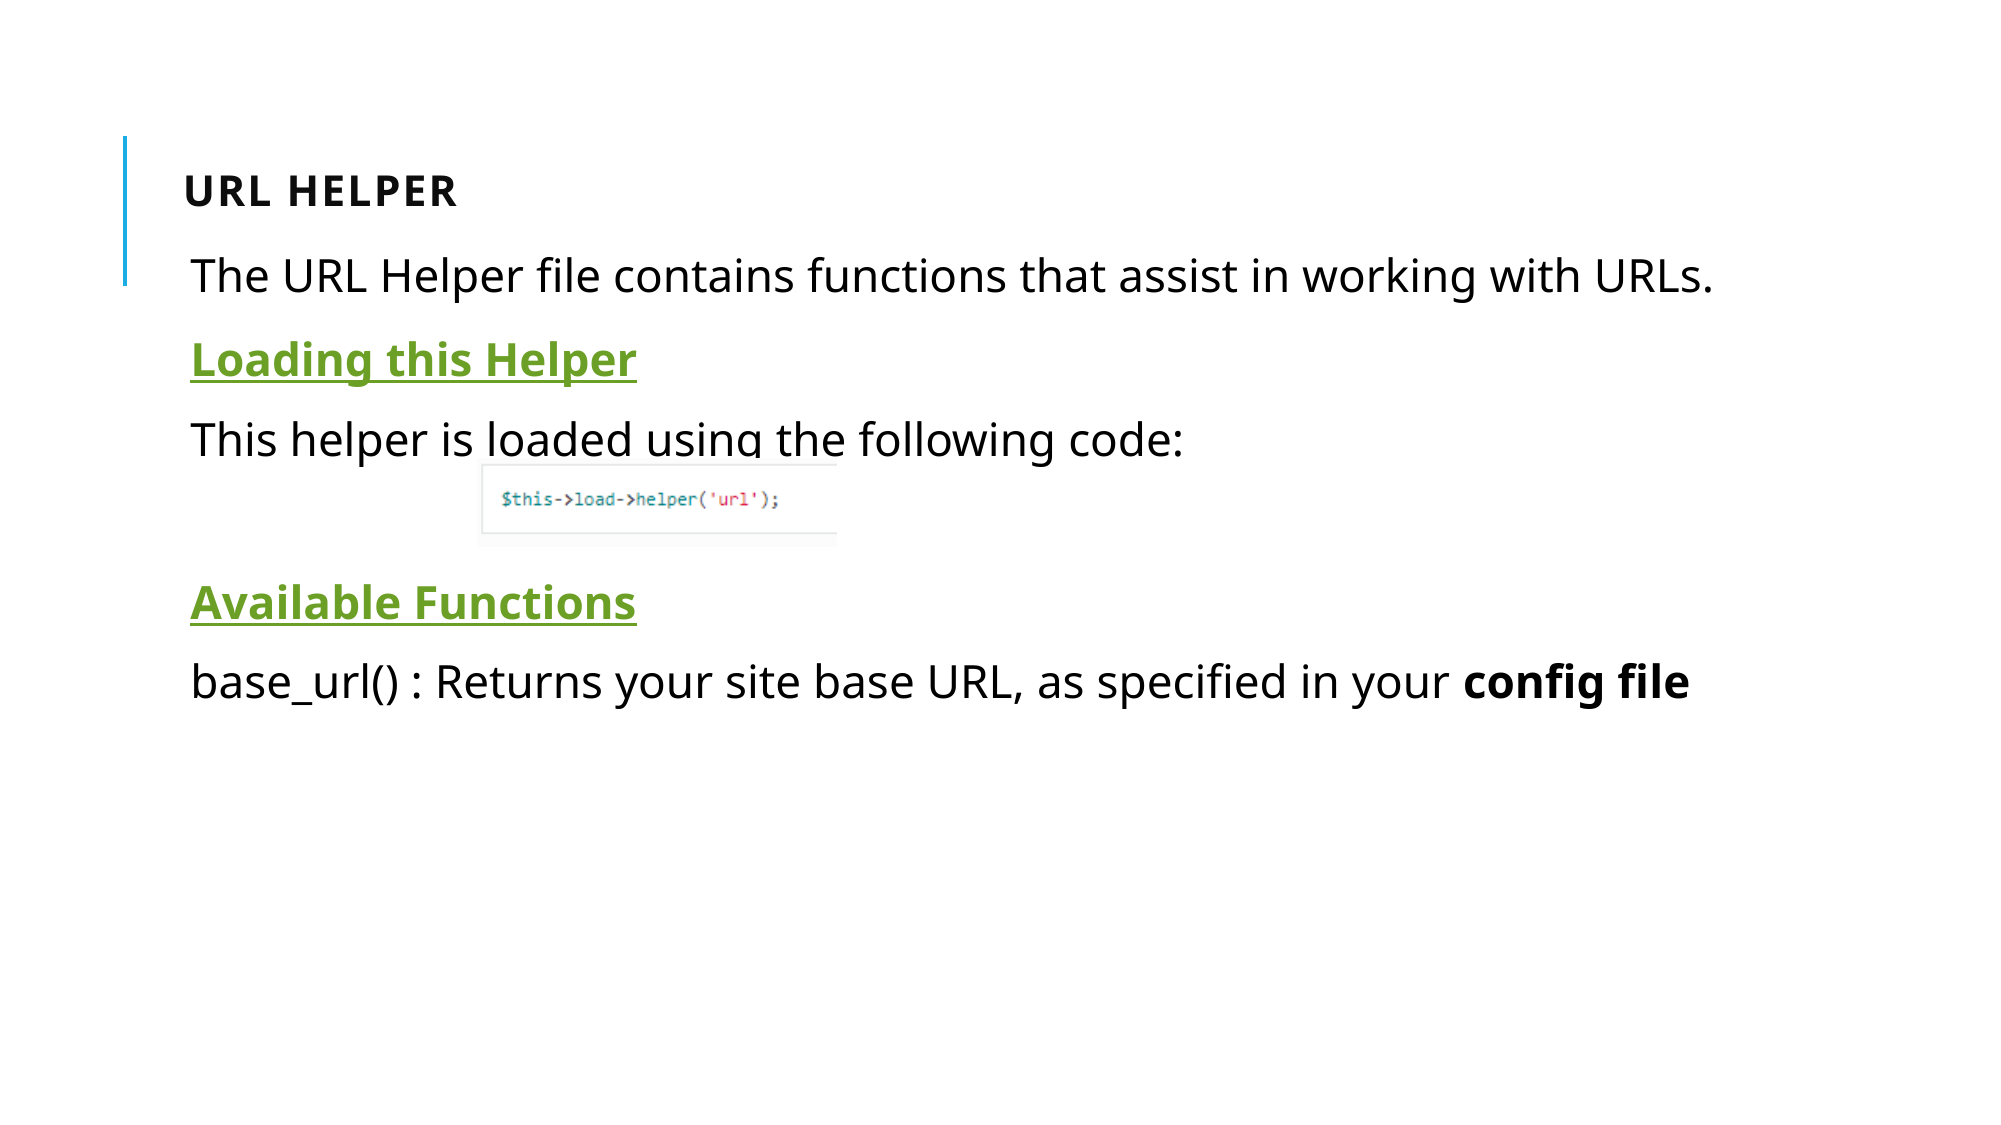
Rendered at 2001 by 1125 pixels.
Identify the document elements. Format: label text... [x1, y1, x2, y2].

picture [477, 458, 838, 547]
title URL Helper [168, 165, 1763, 245]
list The URL Helper file contains functions that assist in working with URLs. Loading this Helper This helper is loaded using the following code: Available Functions base_url() : Returns your site base URL, as specified in your config file [168, 245, 1763, 906]
